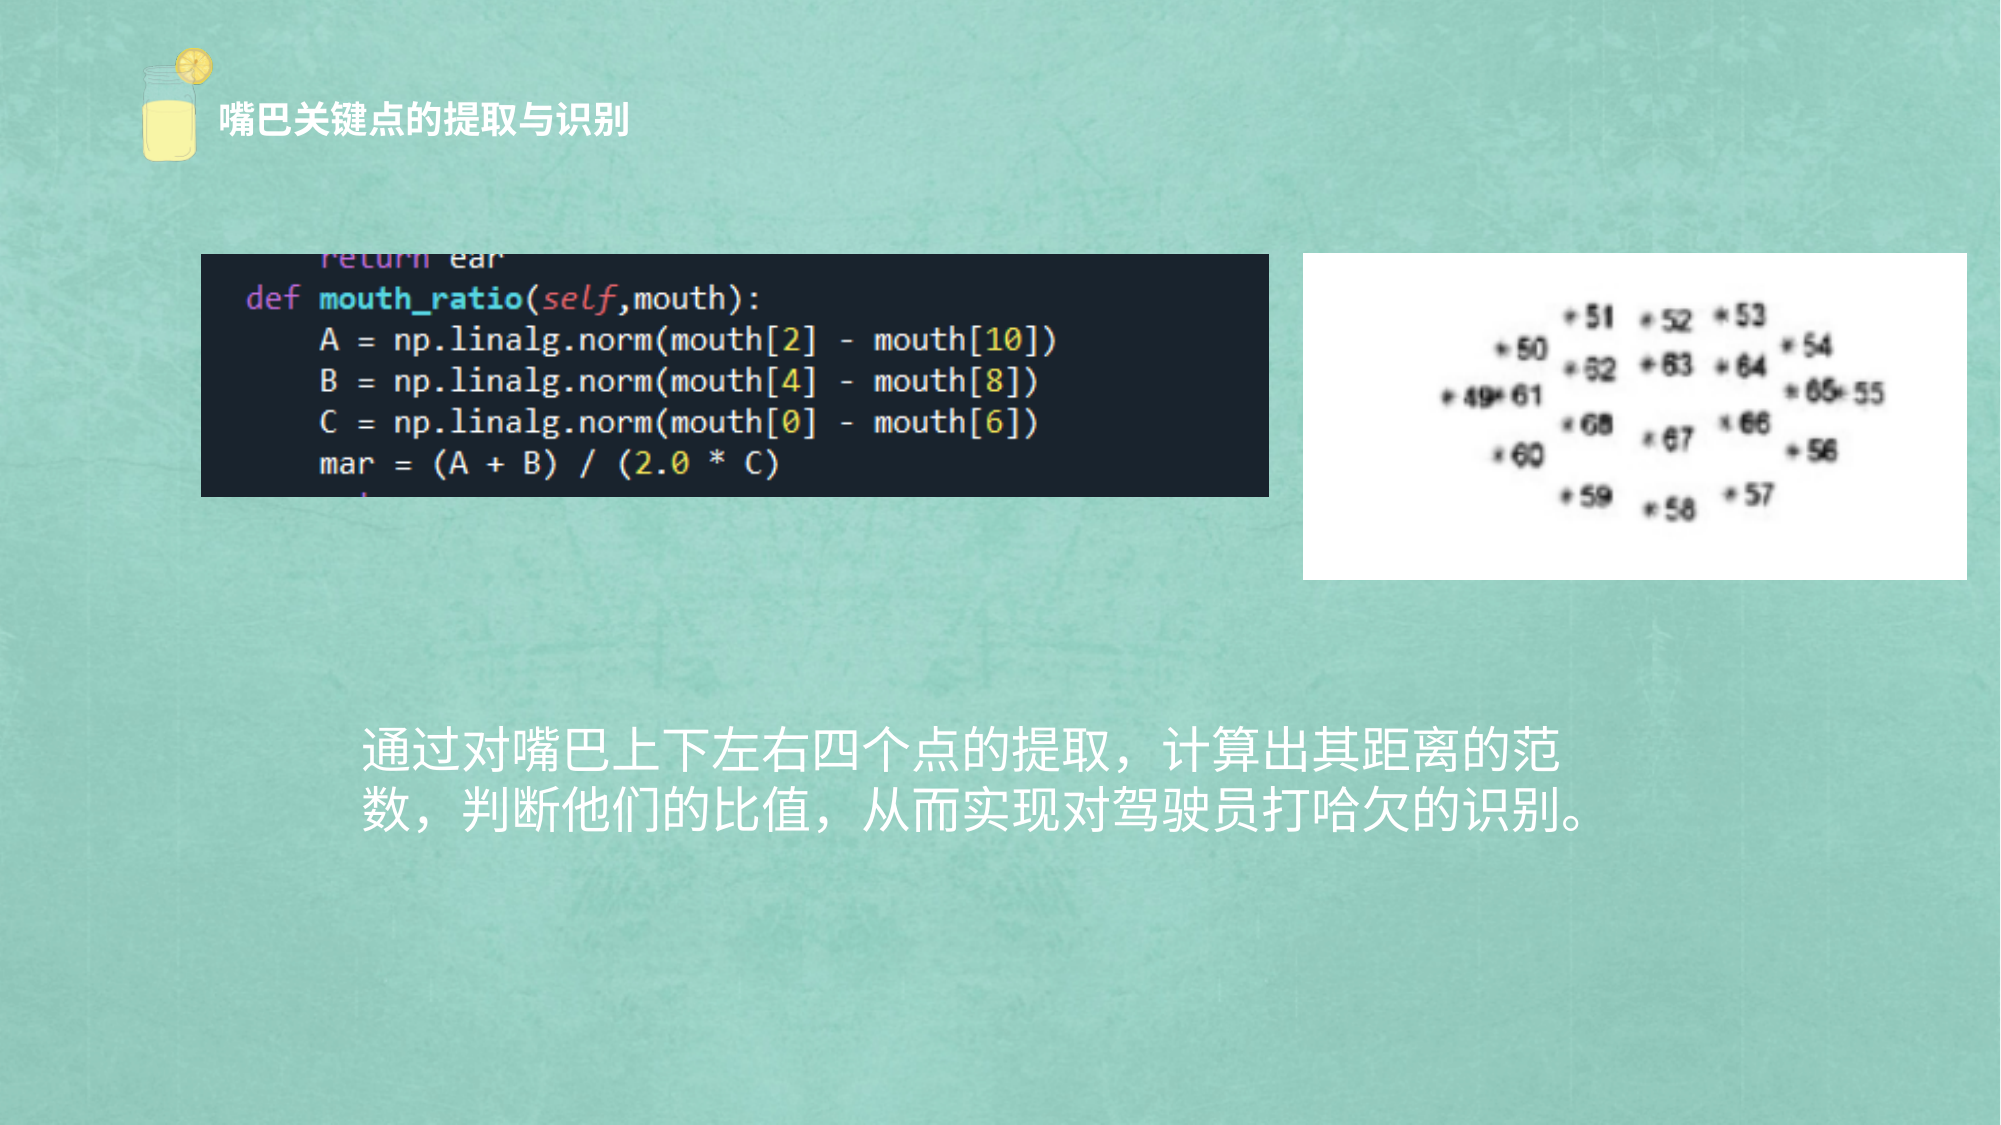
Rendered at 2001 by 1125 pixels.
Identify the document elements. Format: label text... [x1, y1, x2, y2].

text_box 通过对嘴巴上下左右四个点的提取，计算出其距离的范数，判断他们的比值，从而实现对驾驶员打哈欠的识别。 [346, 711, 1611, 847]
picture [0, 0, 2001, 1125]
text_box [132, 48, 648, 173]
